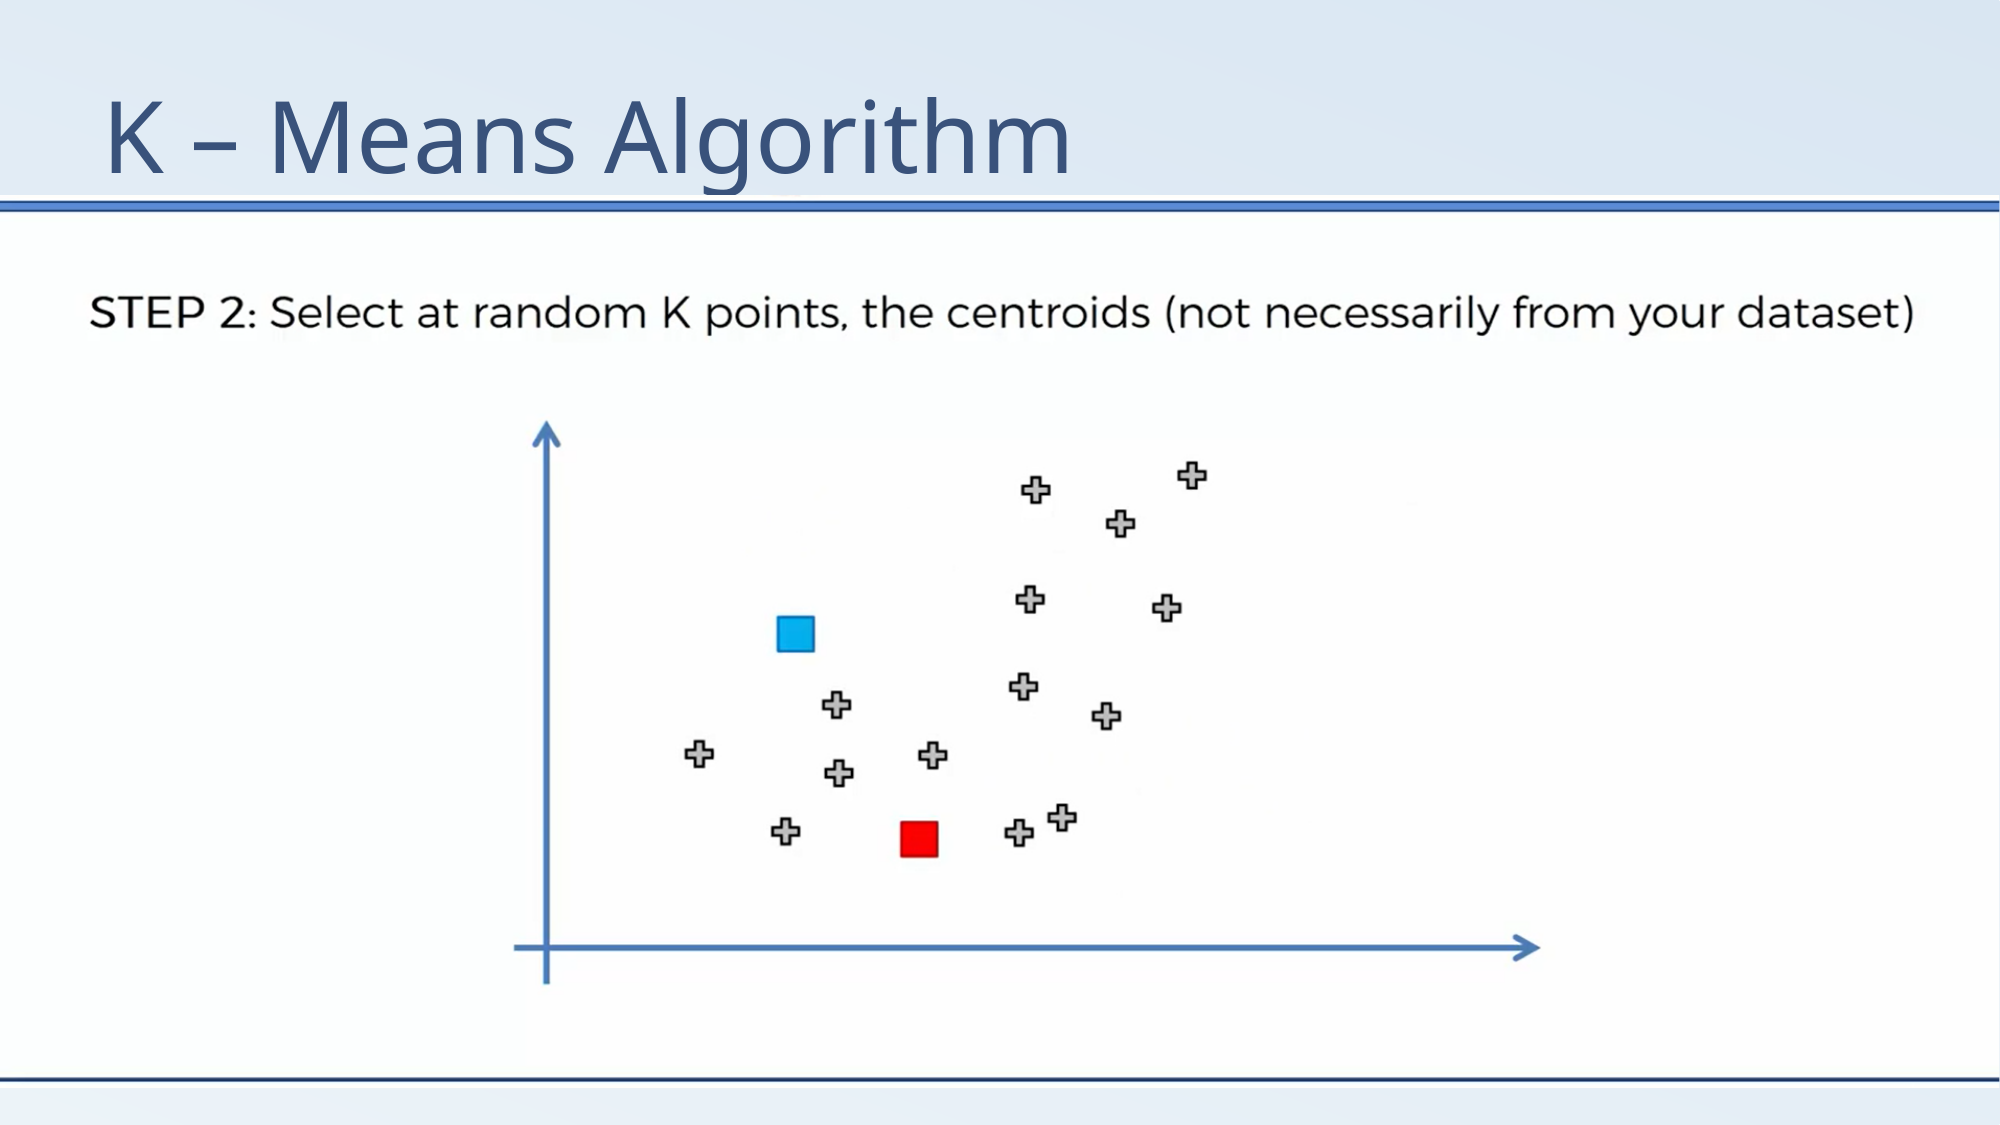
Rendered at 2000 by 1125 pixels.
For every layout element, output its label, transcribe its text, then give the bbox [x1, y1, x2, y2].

picture [0, 195, 2000, 1088]
title K – Means Algorithm [87, 75, 1325, 195]
